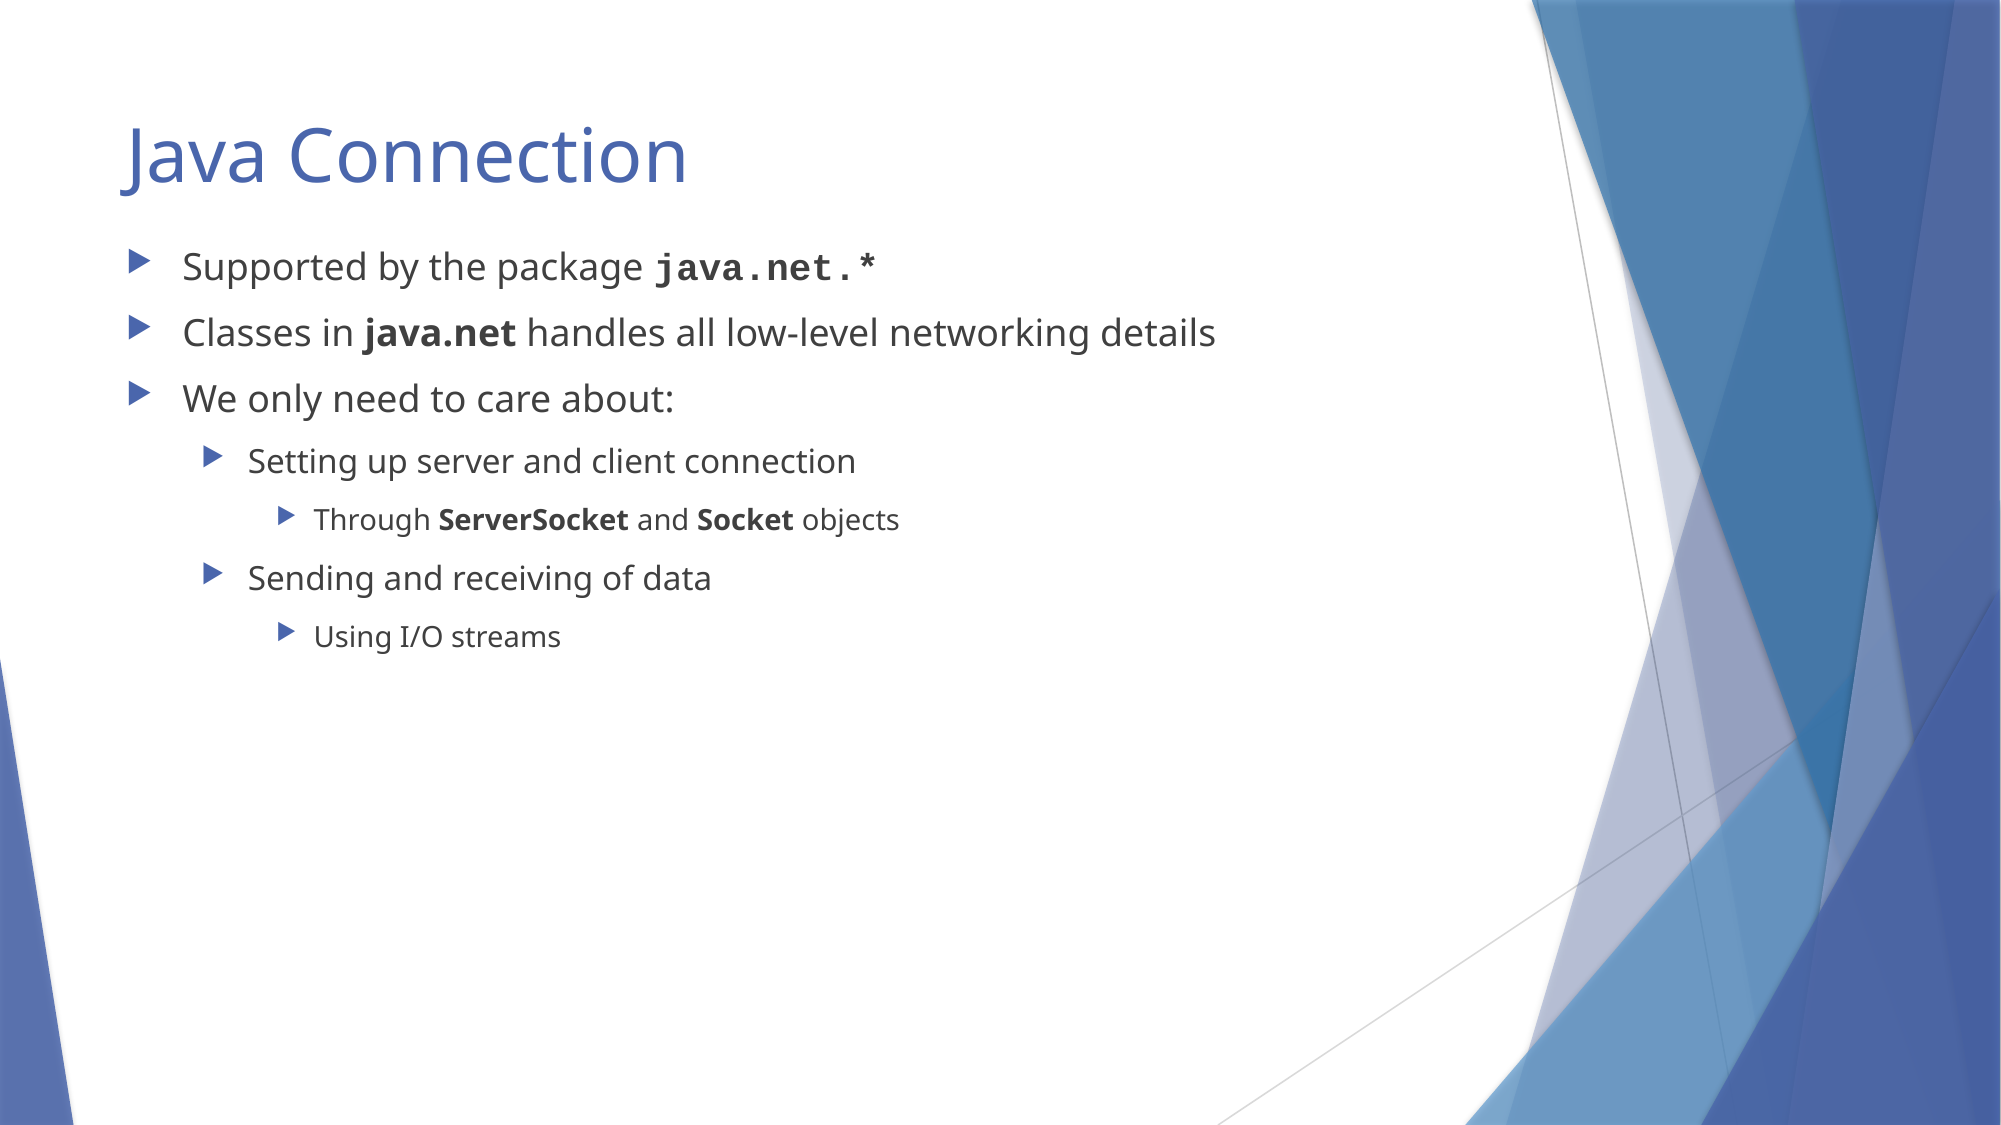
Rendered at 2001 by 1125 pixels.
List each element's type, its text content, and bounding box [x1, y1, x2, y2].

list Supported by the package java.net.* Classes in java.net handles all low-level networking details We only need to care about: Setting up server and client connection Through ServerSocket and Socket objects Sending and receiving of data Using I/O streams [111, 235, 1522, 991]
title Java Connection [111, 99, 1522, 221]
